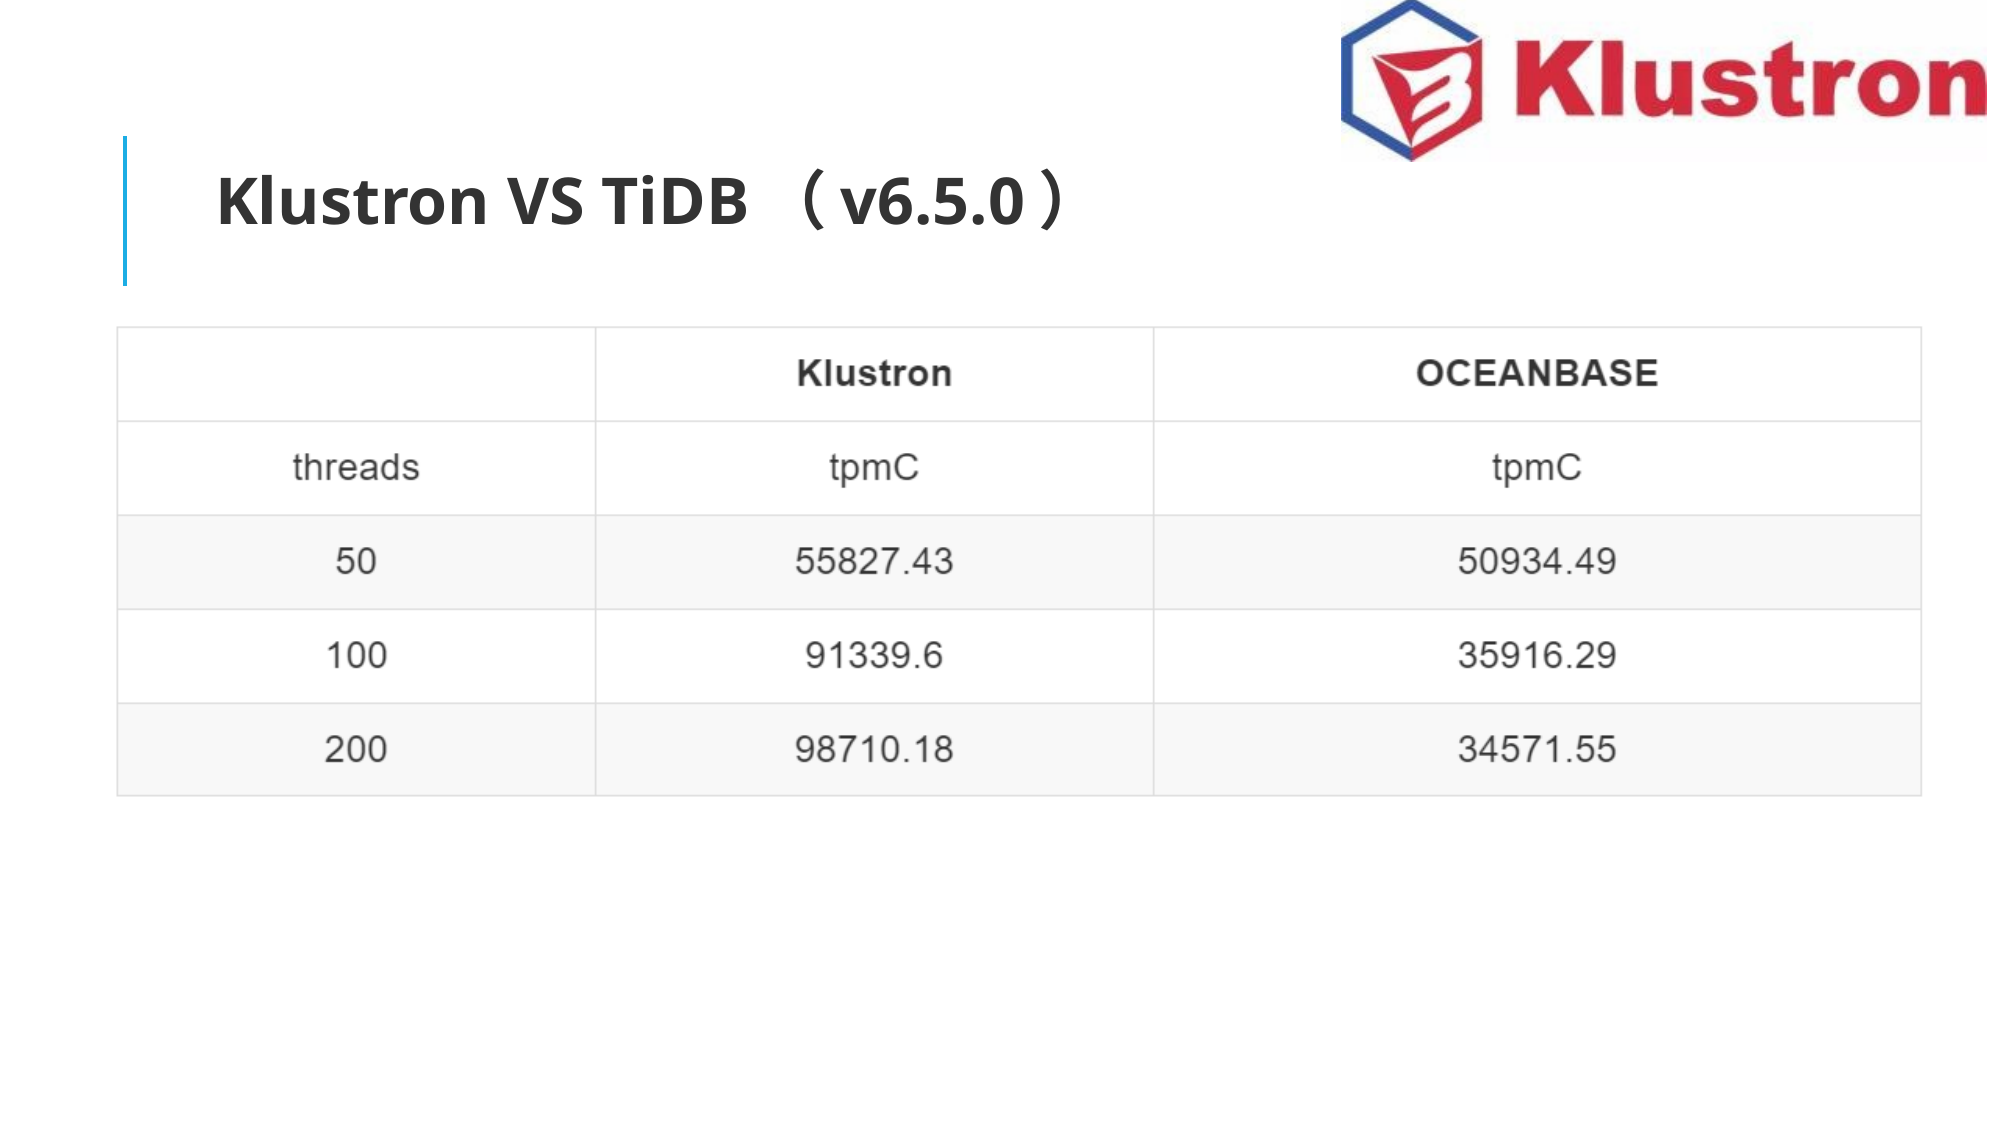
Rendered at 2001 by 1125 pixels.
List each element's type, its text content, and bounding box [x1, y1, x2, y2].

picture [109, 311, 1953, 814]
text_box Klustron VS TiDB（v6.5.0） [135, 161, 1266, 299]
picture [1341, 0, 1988, 162]
